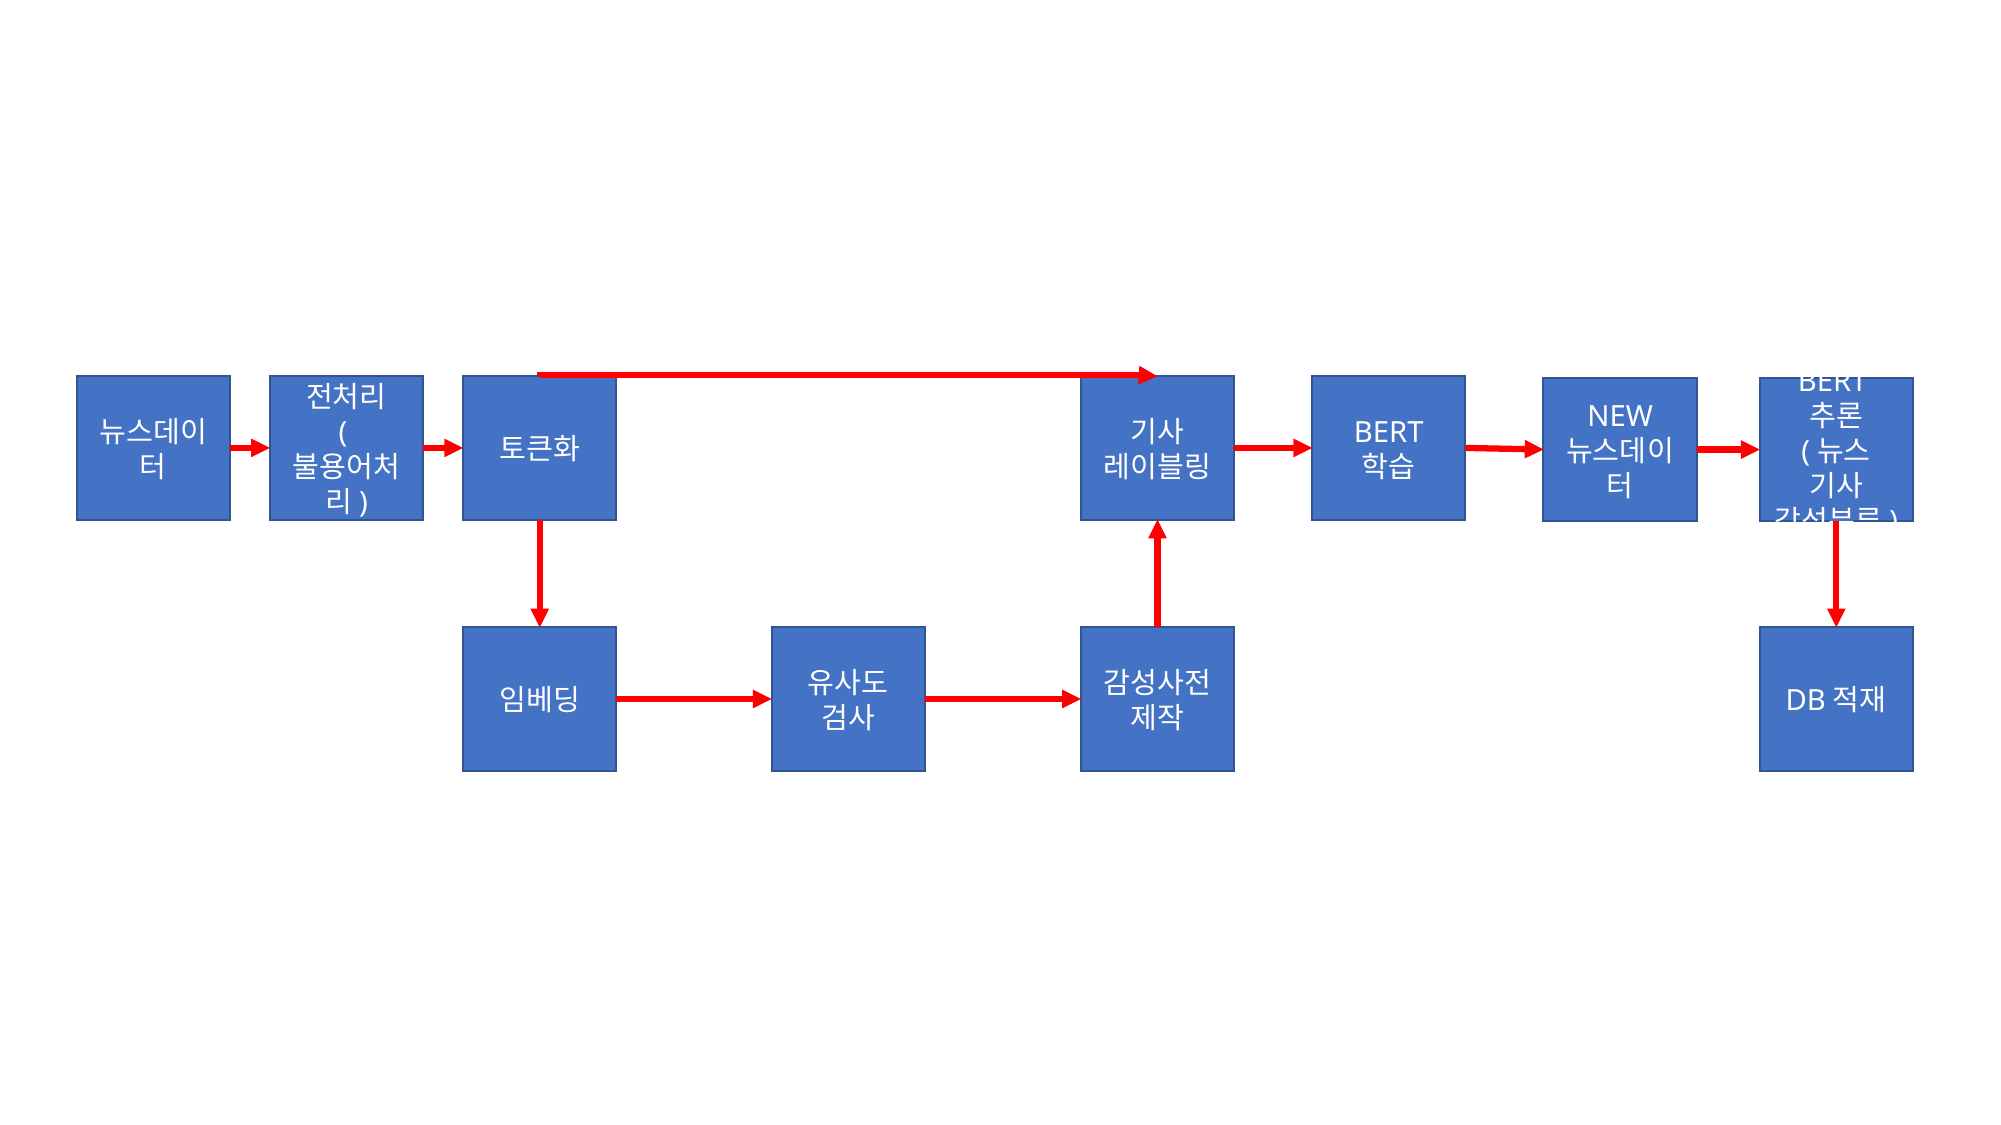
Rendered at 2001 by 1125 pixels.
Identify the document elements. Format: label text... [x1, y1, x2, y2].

text_box 토큰화 [462, 375, 617, 521]
text_box 유사도 검사 [771, 626, 926, 772]
text_box BERT 학습 [1311, 375, 1466, 521]
text_box DB적재 [1759, 626, 1914, 772]
text_box 전처리 (불용어처리) [269, 375, 424, 521]
text_box 감성사전 제작 [1080, 626, 1235, 772]
text_box 임베딩 [462, 626, 617, 772]
text_box BERT추론 (뉴스 기사 감성분류) [1759, 377, 1914, 522]
text_box NEW 뉴스데이터 [1542, 377, 1698, 522]
text_box 뉴스데이터 [76, 375, 231, 521]
text_box 기사 레이블링 [1080, 375, 1235, 521]
